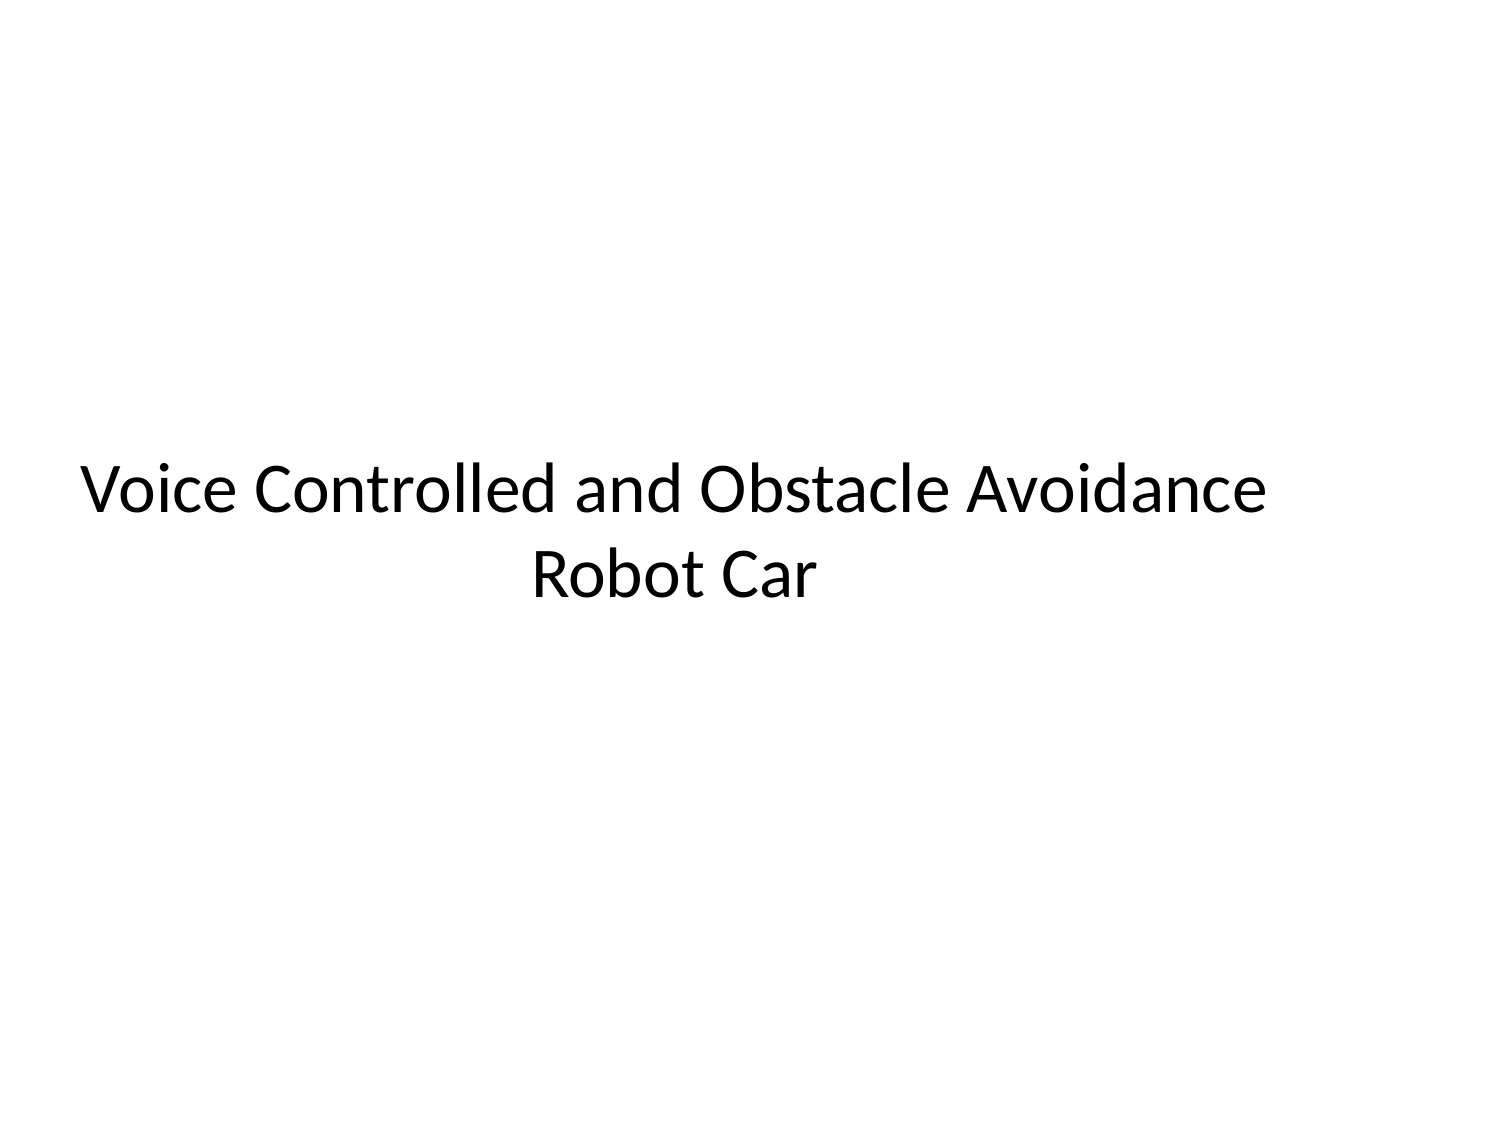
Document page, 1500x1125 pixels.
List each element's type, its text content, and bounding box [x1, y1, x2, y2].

title Voice Controlled and Obstacle Avoidance Robot Car [0, 432, 1350, 621]
